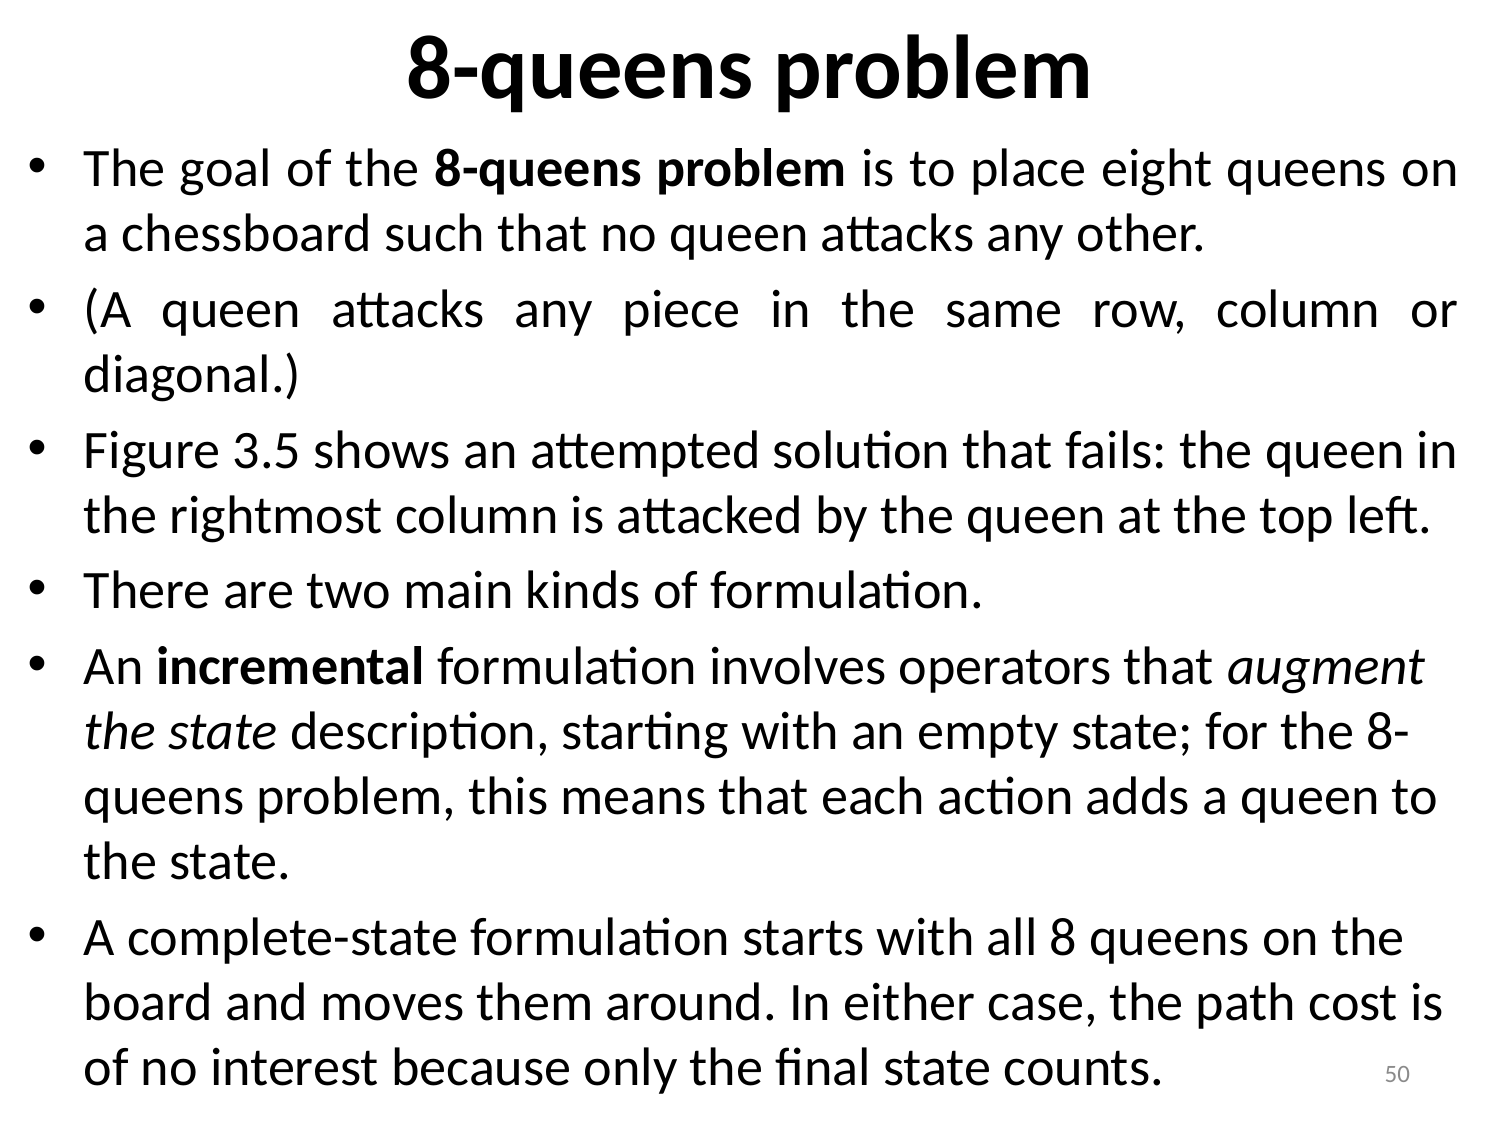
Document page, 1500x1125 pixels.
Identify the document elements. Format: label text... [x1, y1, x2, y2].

slide_number 50 [1074, 1042, 1425, 1103]
list The goal of the 8-queens problem is to place eight queens on a chessboard such that no queen attacks any other. (A queen attacks any piece in the same row, column or diagonal.) Figure 3.5 shows an attempted solution that fails: the queen in the rightmost column is attacked by the queen at the top left. There are two main kinds of formulation. An incremental formulation involves operators that augment the state description, starting with an empty state; for the 8-queens problem, this means that each action adds a queen to the state. A complete-state formulation starts with all 8 queens on the board and moves them around. In either case, the path cost is of no interest because only the final state counts. [12, 125, 1475, 1088]
title 8-queens problem [75, 0, 1425, 125]
